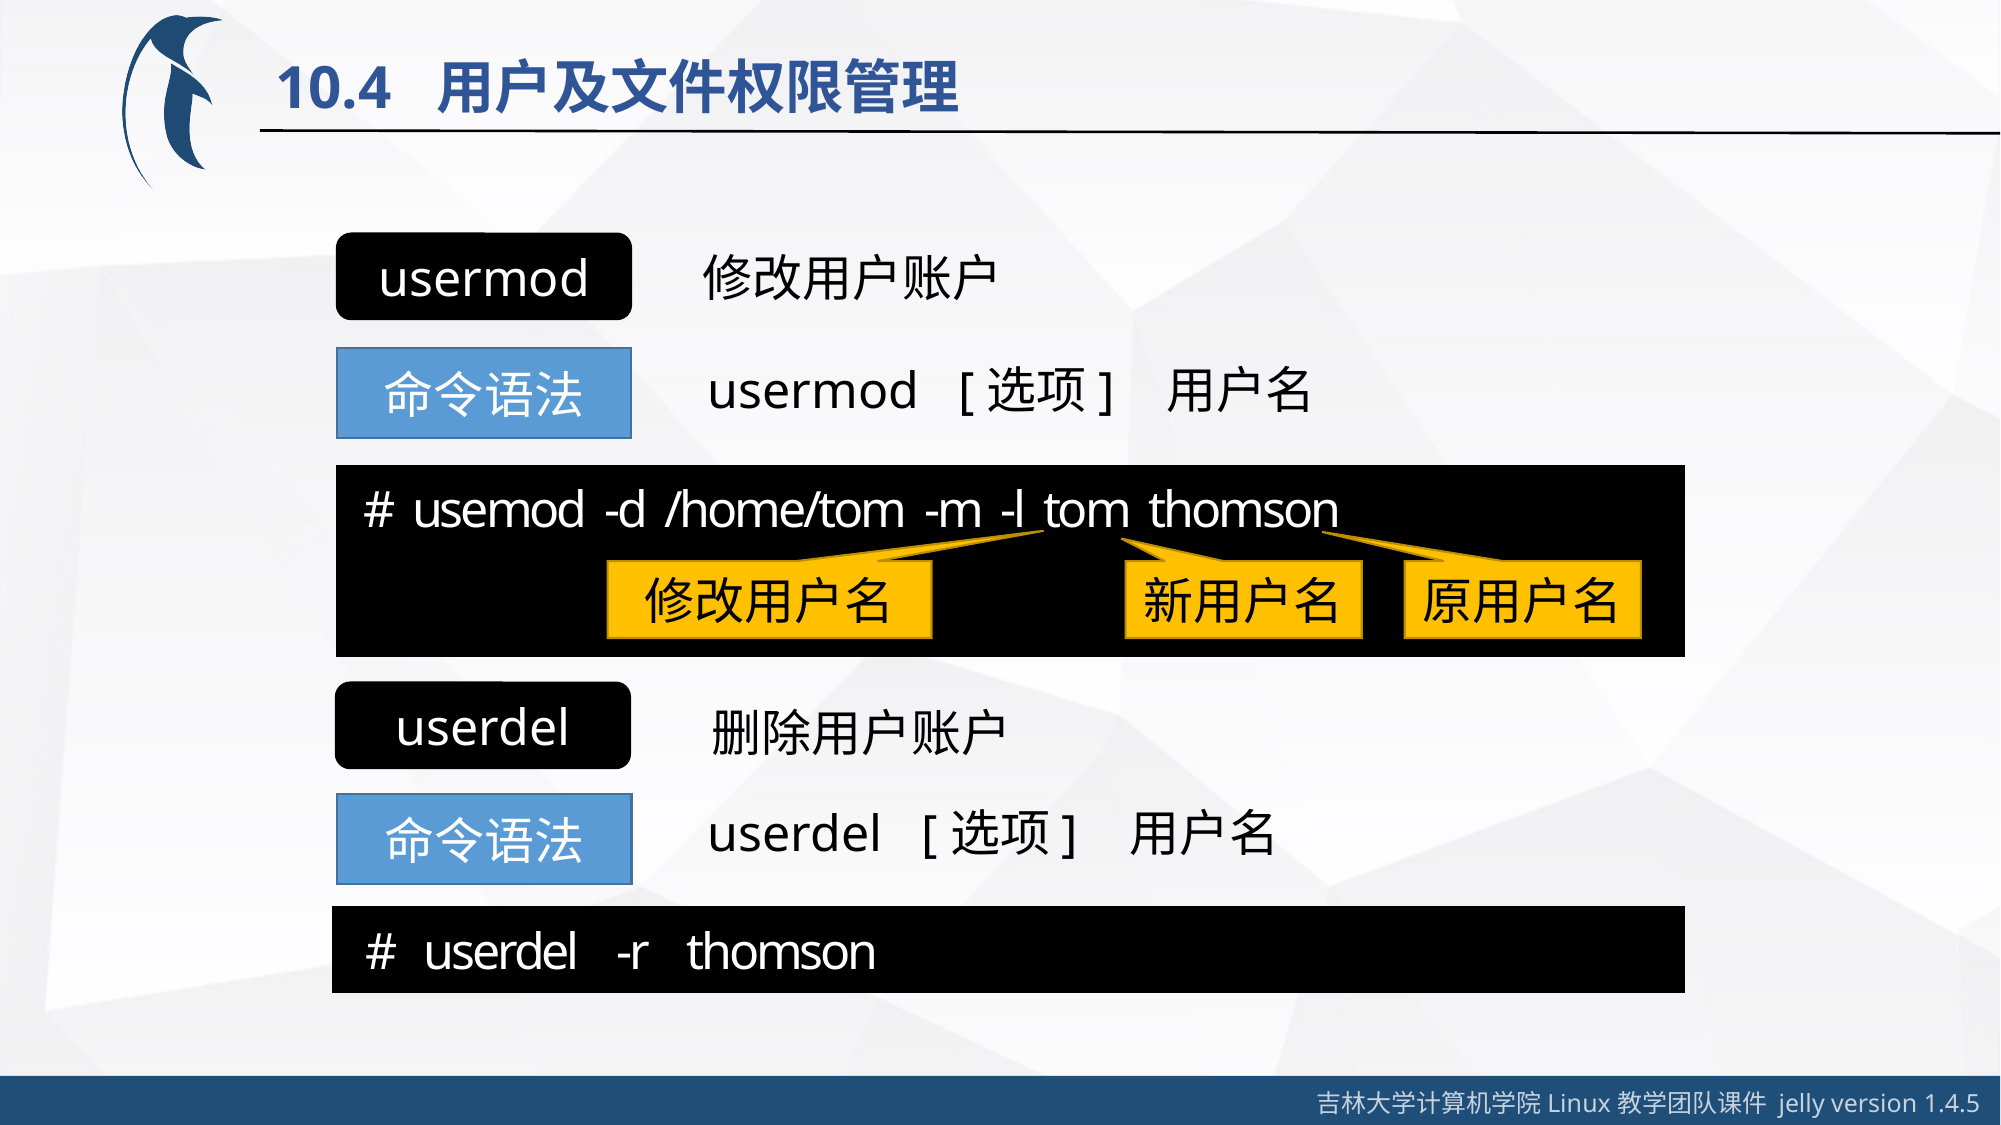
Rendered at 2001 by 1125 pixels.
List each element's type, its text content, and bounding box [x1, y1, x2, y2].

text_box usermod [选项] 用户名 [692, 350, 1577, 426]
text_box 原用户名 [1321, 530, 1642, 640]
text_box 新用户名 [1120, 537, 1363, 640]
text_box 10.4 用户及文件权限管理 [260, 42, 1403, 128]
text_box [332, 906, 1685, 993]
text_box 删除用户账户 [696, 693, 1562, 769]
text_box # userdel -r thomson [337, 912, 1443, 988]
text_box 命令语法 [336, 347, 632, 439]
text_box [336, 465, 1685, 657]
text_box 修改用户账户 [687, 239, 1553, 314]
text_box usermod [335, 232, 633, 321]
text_box 命令语法 [336, 793, 633, 885]
text_box 修改用户名 [606, 529, 1044, 640]
text_box userdel [选项] 用户名 [692, 794, 1577, 869]
text_box userdel [334, 681, 632, 770]
text_box # usemod -d /home/tom -m -l tom thomson [348, 469, 1553, 545]
picture [0, 0, 2001, 1075]
